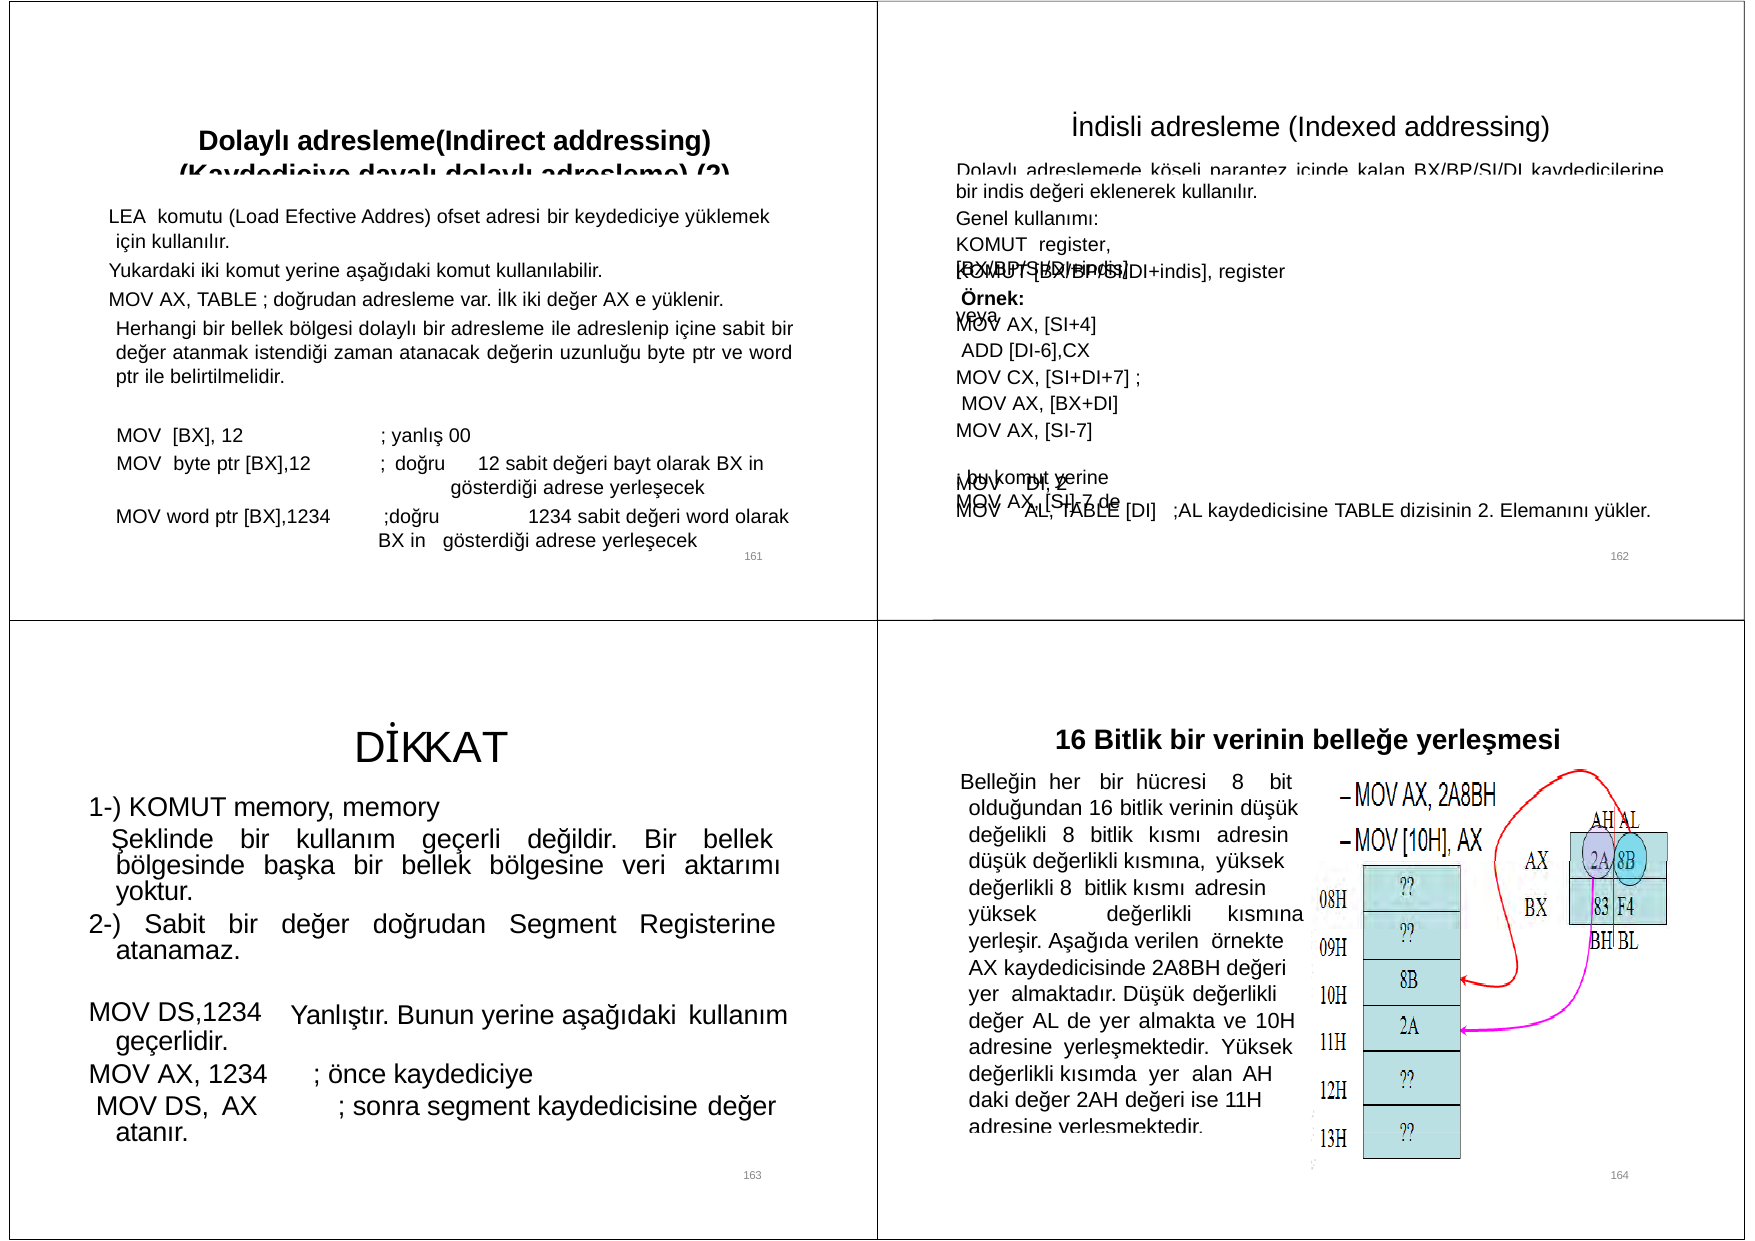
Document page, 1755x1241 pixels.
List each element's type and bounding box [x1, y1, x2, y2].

text_box [876, 619, 1745, 1240]
text_box [9, 619, 875, 1240]
text_box [9, 1, 877, 619]
text_box [877, 1, 1745, 619]
